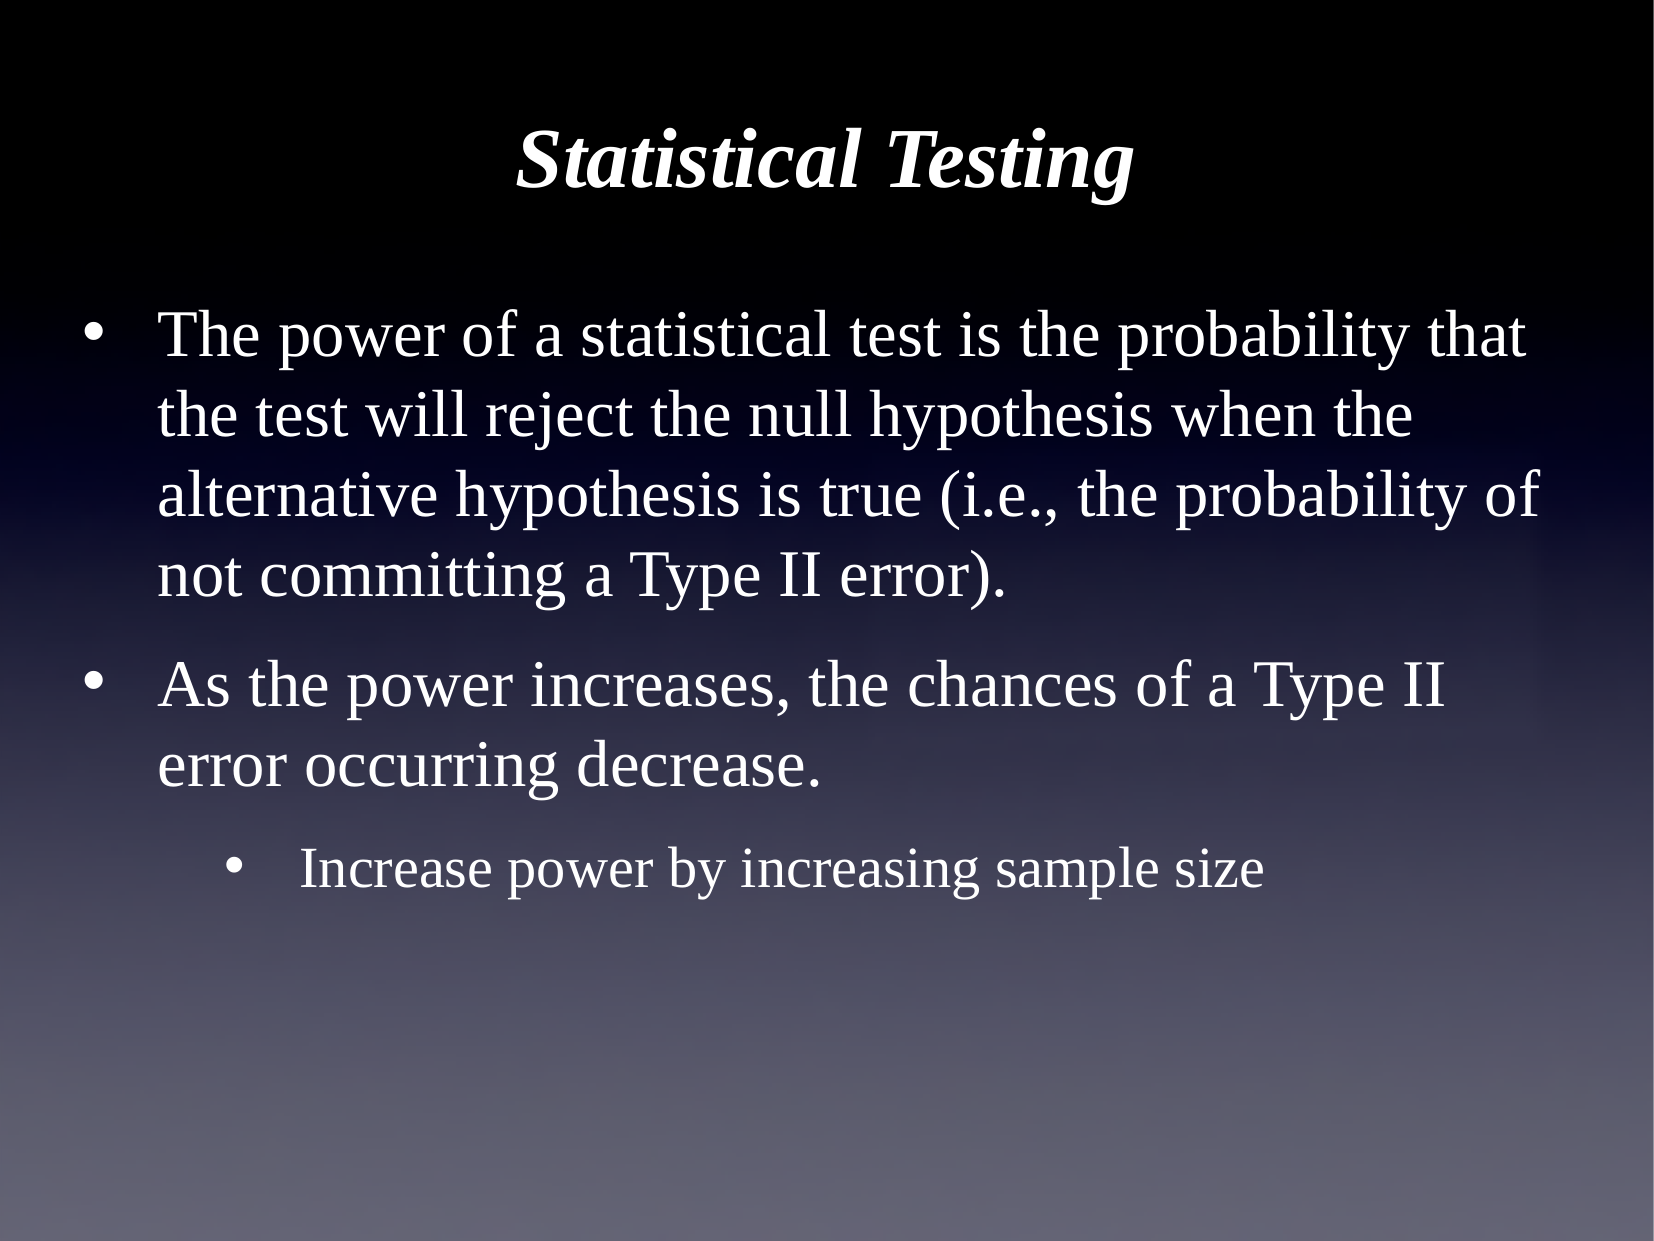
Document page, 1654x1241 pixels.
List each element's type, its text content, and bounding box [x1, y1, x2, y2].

picture [0, 0, 1654, 1241]
list The power of a statistical test is the probability that the test will reject the null hypothesis when the alternative hypothesis is true (i.e., the probability of not committing a Type II error). As the power increases, the chances of a Type II error occurring decrease. Increase power by increasing sample size [82, 290, 1571, 1010]
title Statistical Testing [82, 49, 1571, 257]
